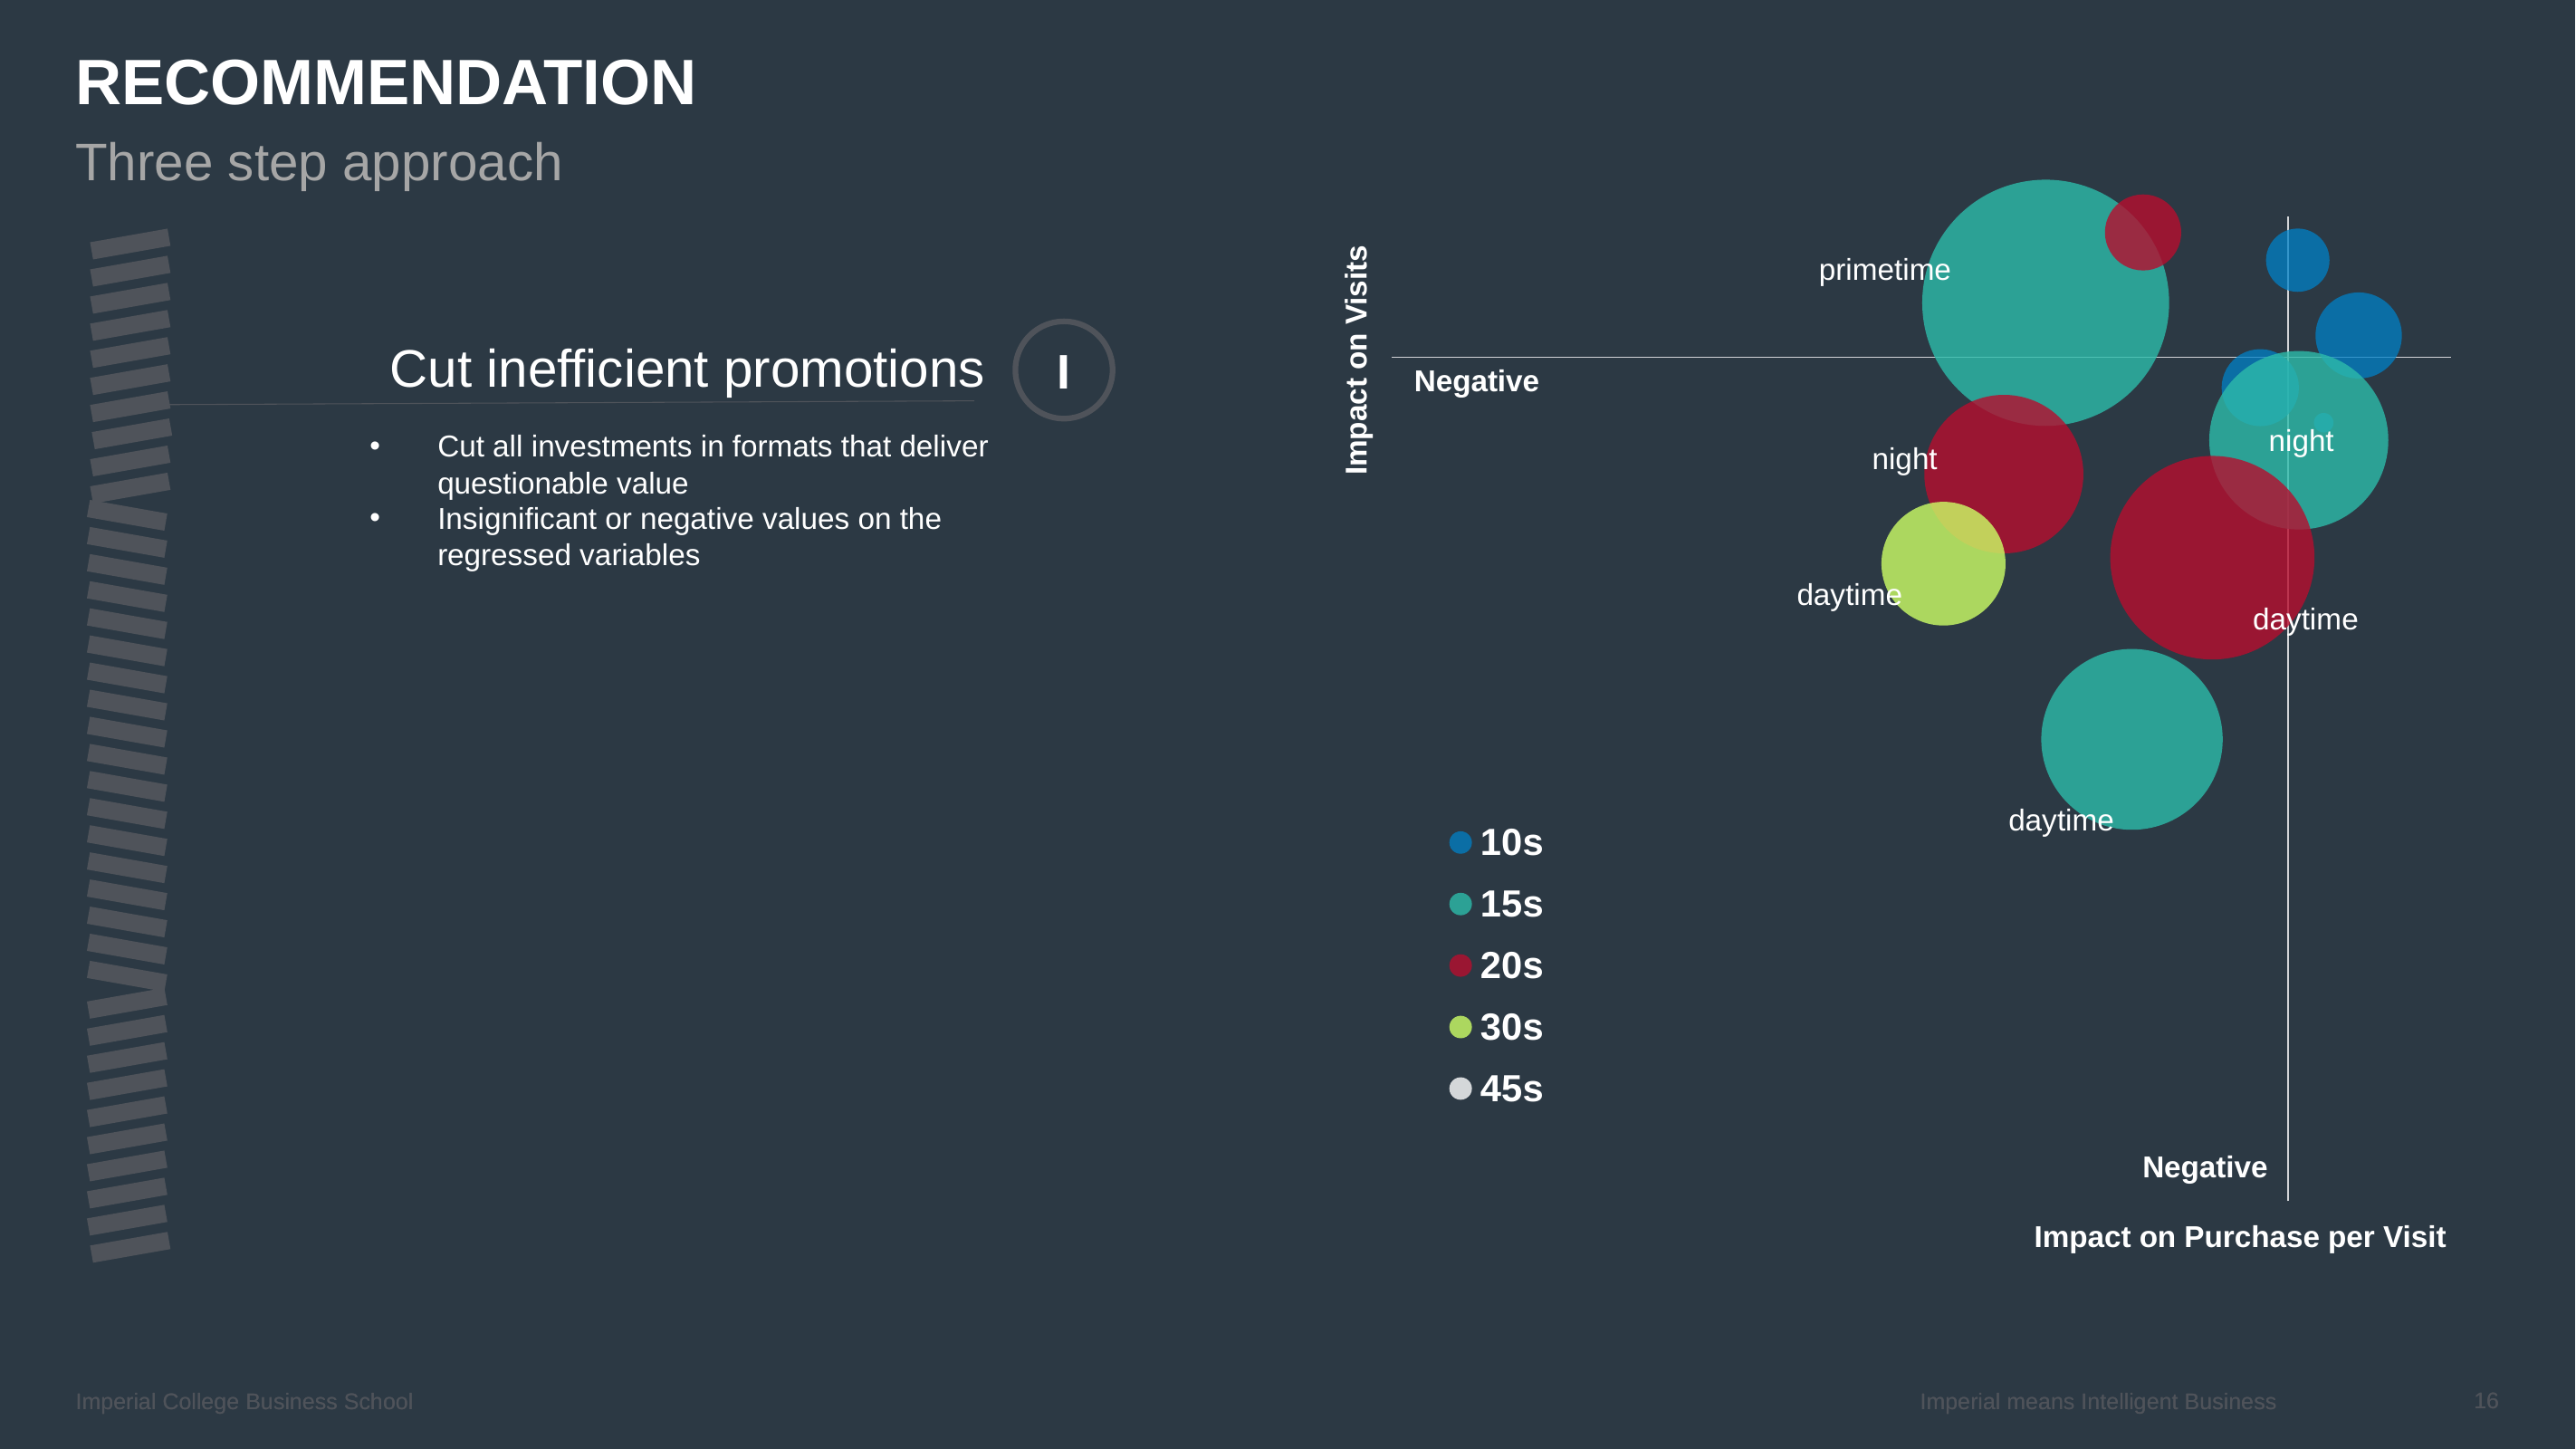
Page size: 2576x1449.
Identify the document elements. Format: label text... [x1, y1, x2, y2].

chart [1373, 179, 2473, 1281]
subtitle Three step approach [75, 122, 2500, 194]
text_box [161, 334, 987, 431]
title RECOMMENDATION [75, 45, 2500, 119]
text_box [87, 235, 172, 1256]
text_box Cut all investments in formats that deliver questionable value Insignificant or negative values on the regressed variables [356, 419, 1066, 625]
text_box Impact on Visits [1336, 158, 1373, 562]
text_box I [1014, 320, 1114, 420]
